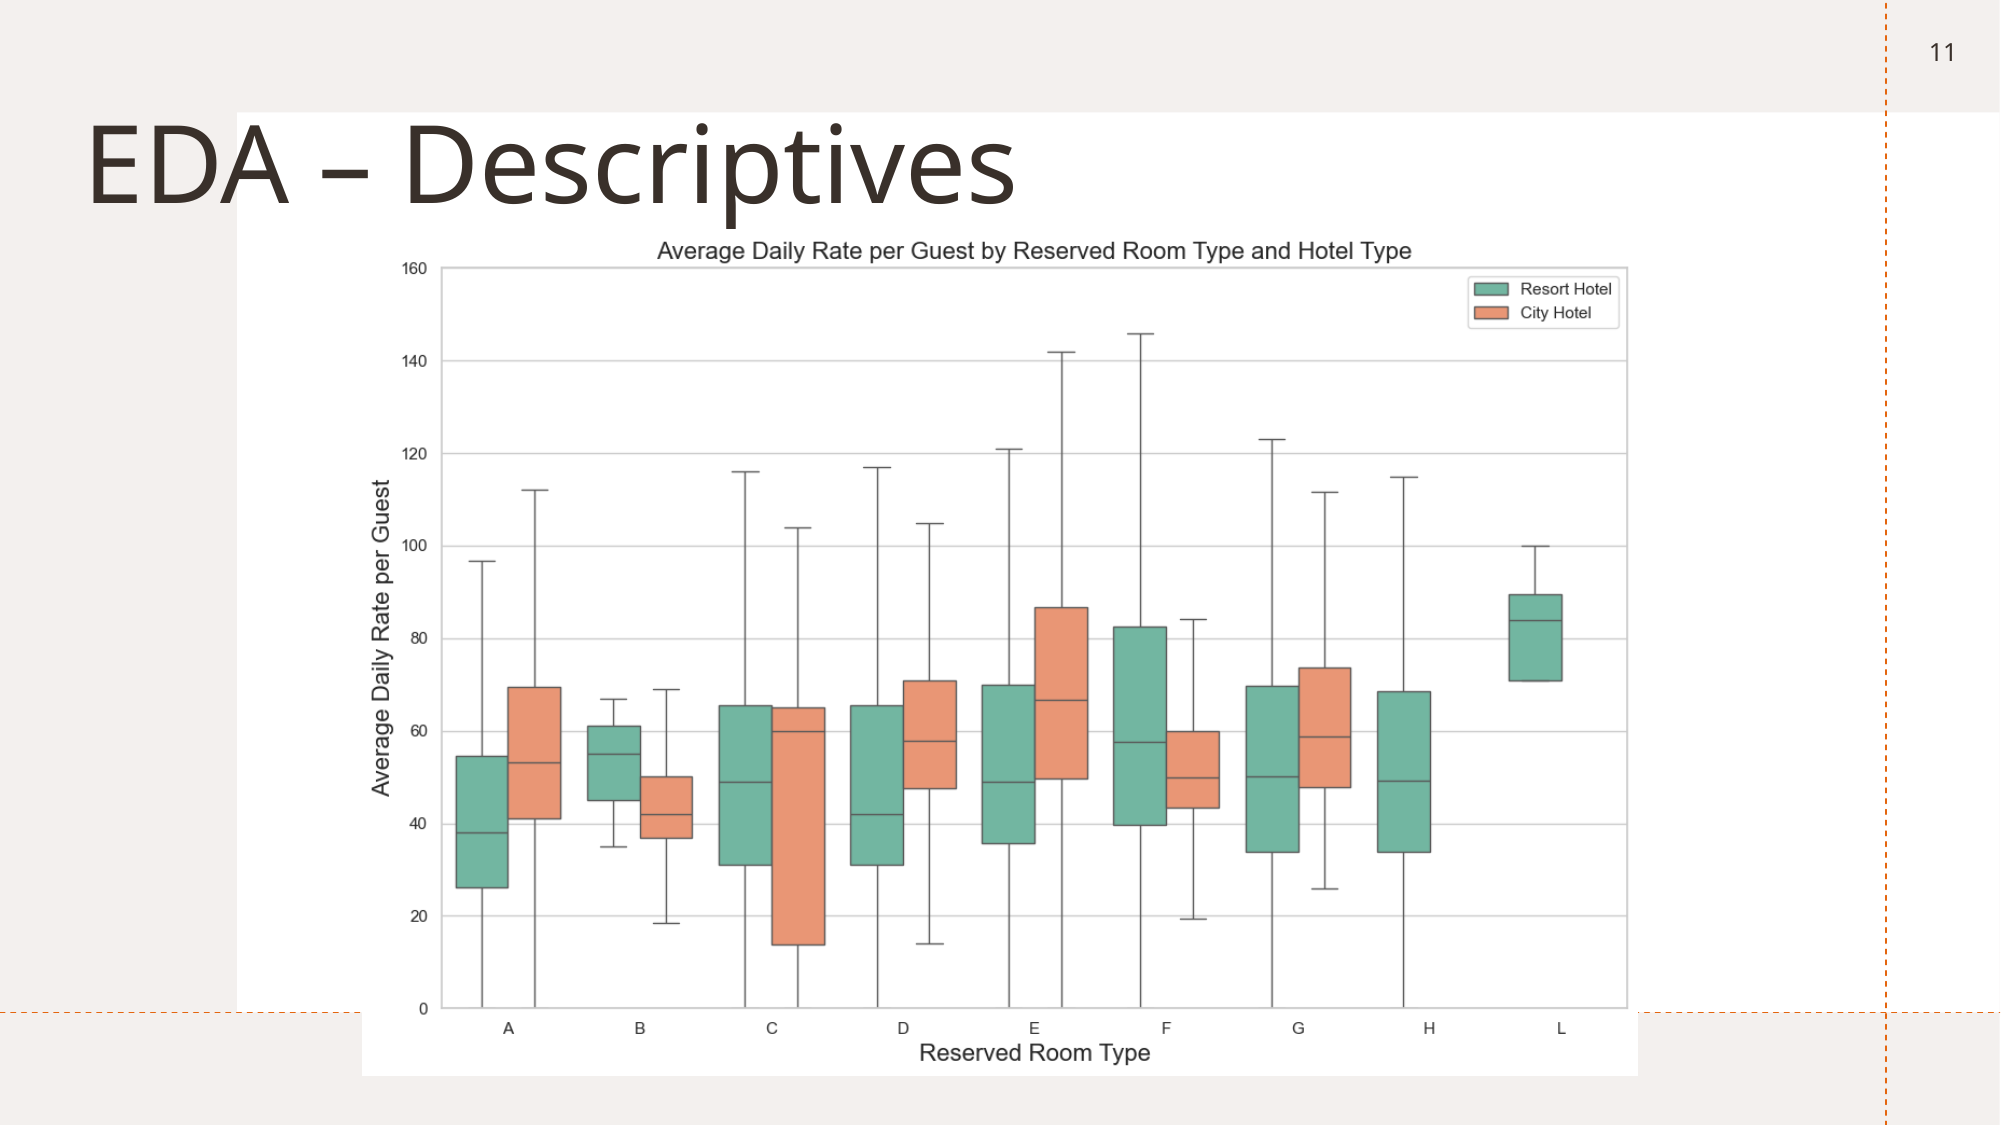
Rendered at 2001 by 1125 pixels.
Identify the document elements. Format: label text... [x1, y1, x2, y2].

title EDA – Descriptives [68, 59, 1794, 278]
picture [362, 231, 1638, 1076]
slide_number 11 [1886, 0, 2000, 110]
